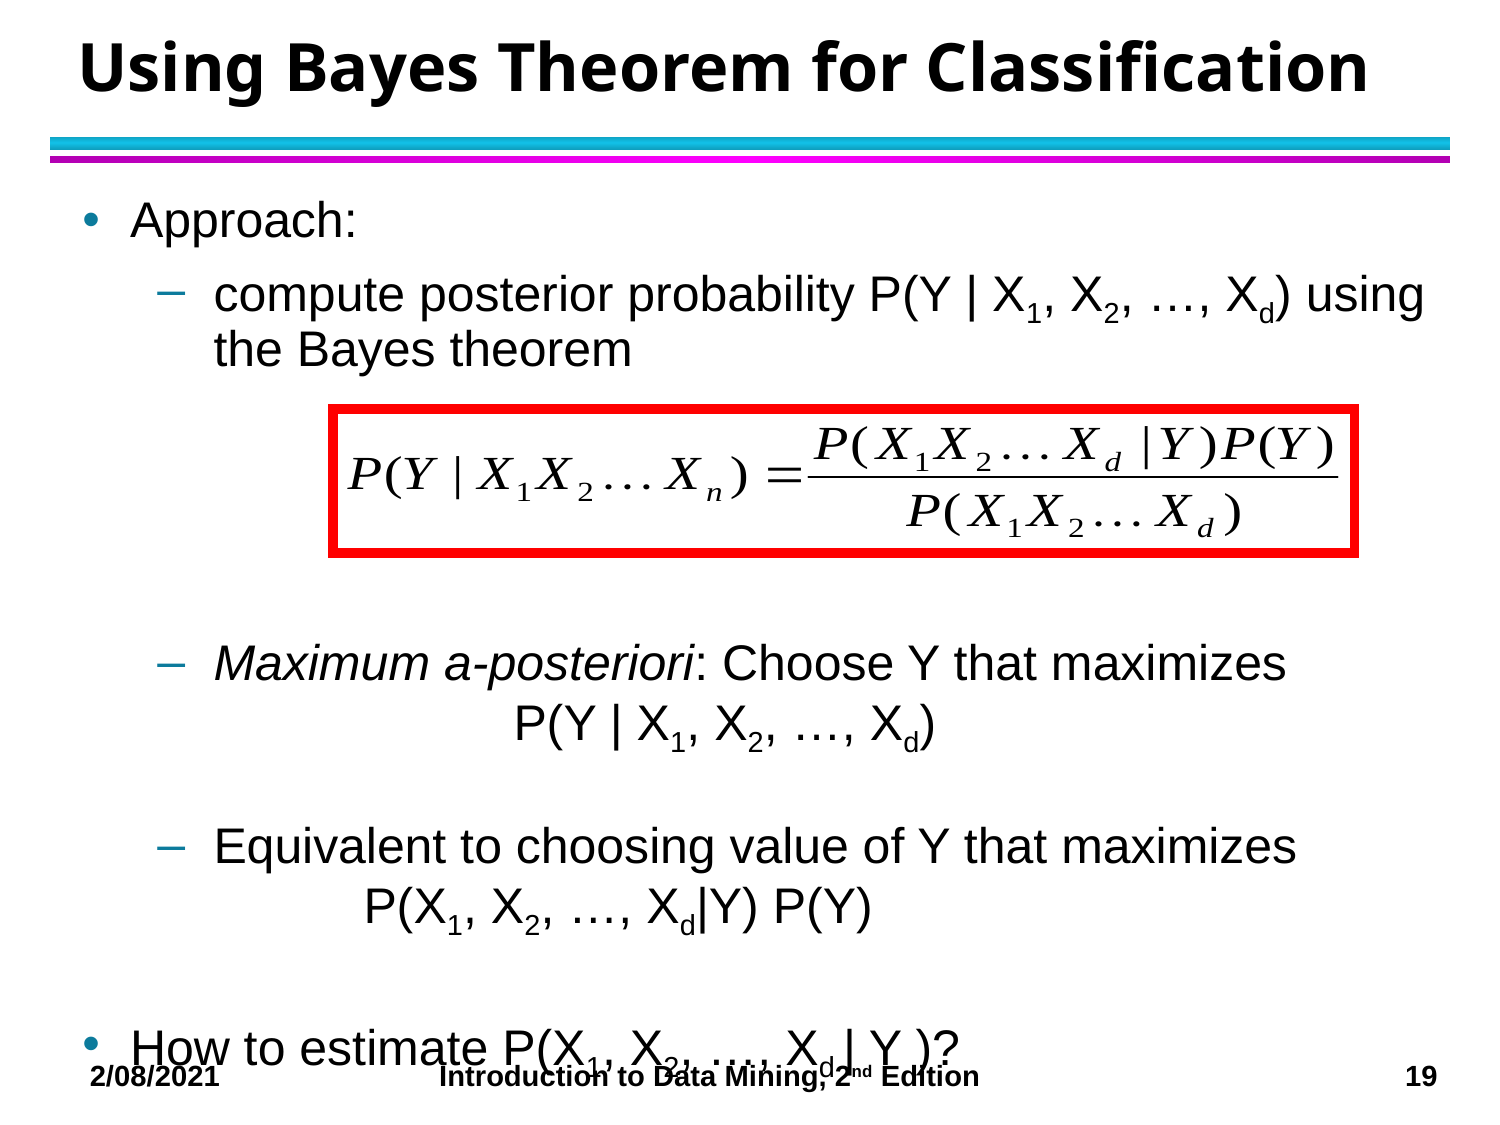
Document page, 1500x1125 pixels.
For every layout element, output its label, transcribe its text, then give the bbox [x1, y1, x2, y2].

list Approach: compute posterior probability P(Y | X1, X2, …, Xd) using the Bayes theorem Maximum a-posteriori: Choose Y that maximizes P(Y | X1, X2, …, Xd) Equivalent to choosing value of Y that maximizes P(X1, X2, …, Xd|Y) P(Y) How to estimate P(X1, X2, …, Xd | Y )? [67, 187, 1475, 1038]
title Using Bayes Theorem for Classification [62, 24, 1421, 113]
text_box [337, 413, 1351, 549]
